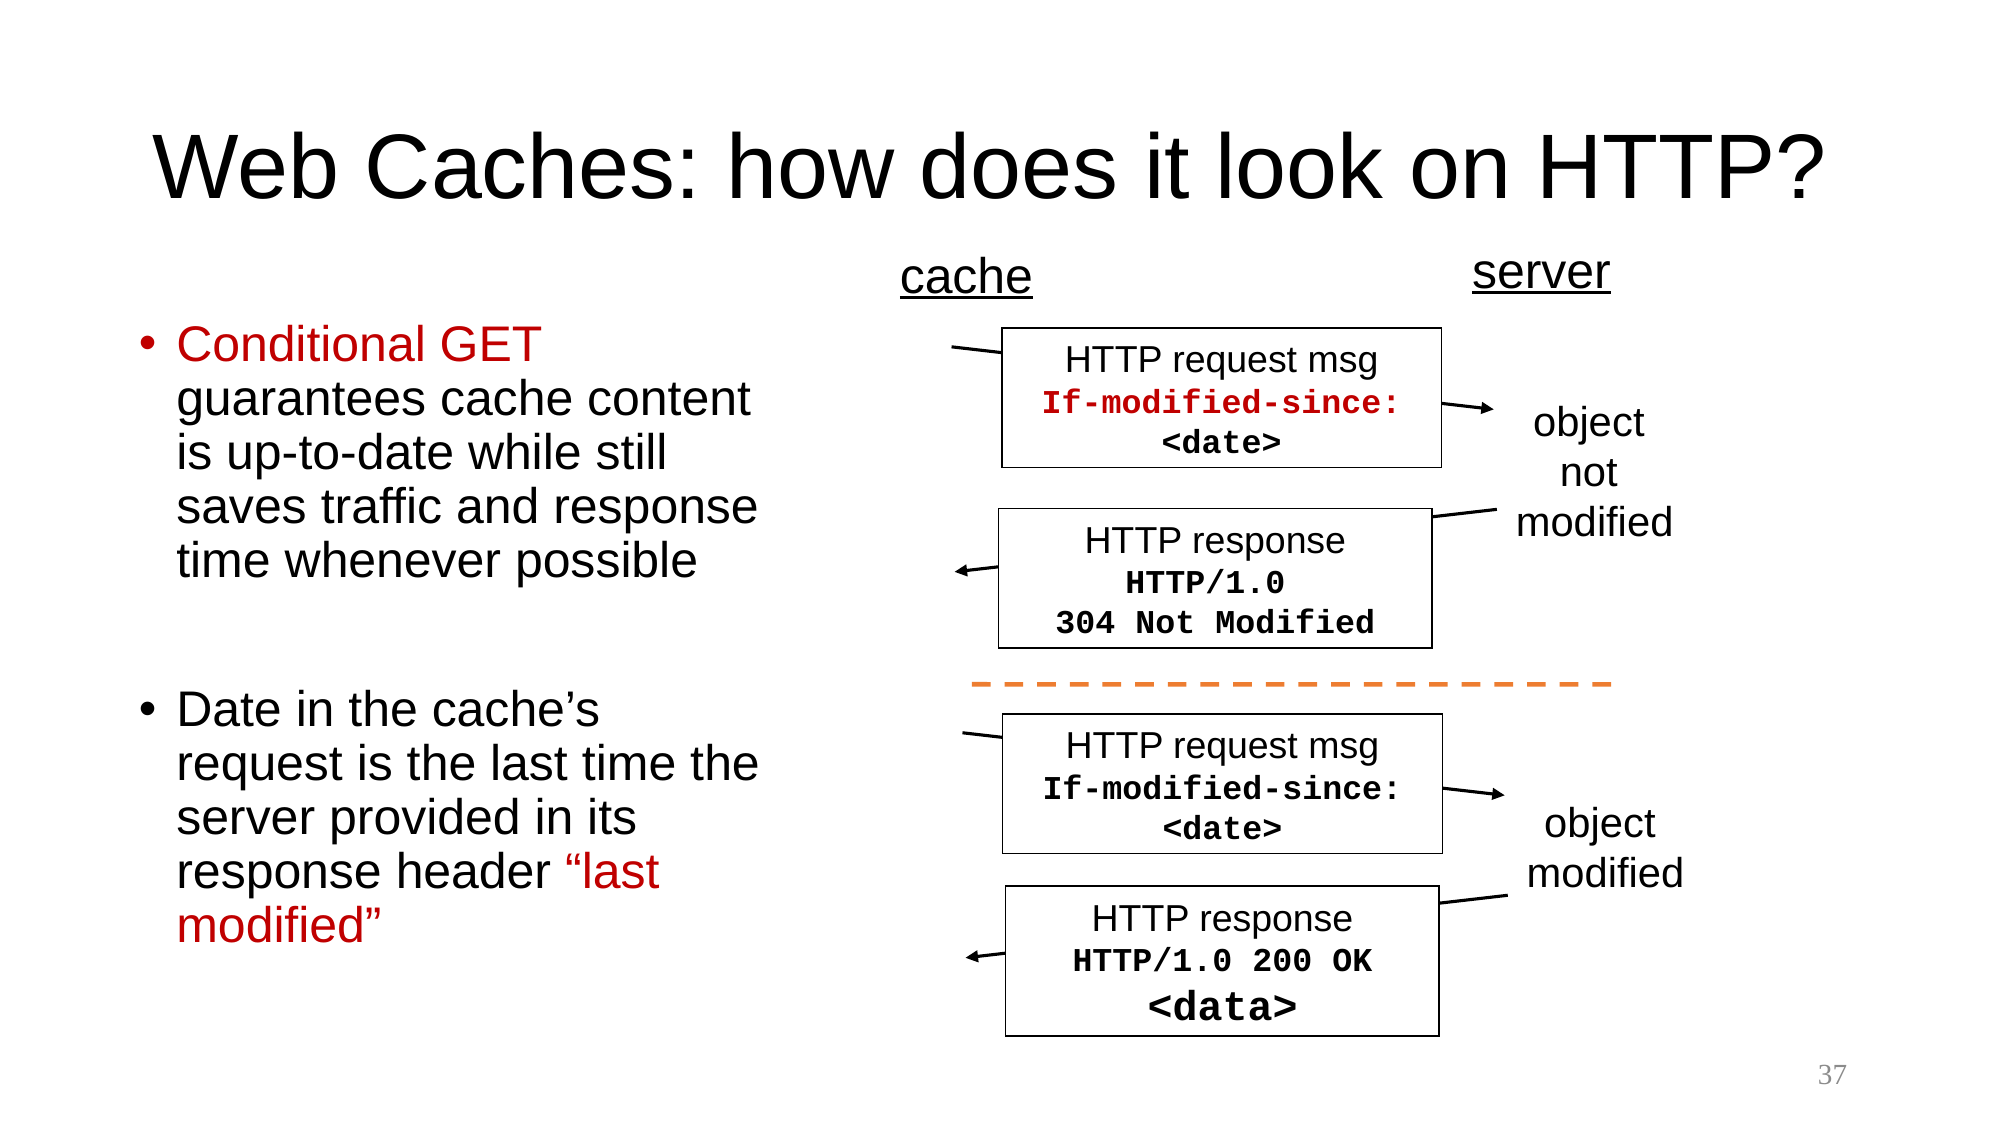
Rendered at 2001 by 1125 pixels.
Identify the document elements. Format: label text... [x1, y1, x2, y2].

text_box object not modified [1500, 387, 1689, 552]
text_box object modified [1511, 788, 1700, 904]
list Conditional GET guarantees cache content is up-to-date while still saves traffic and response time whenever possible Date in the cache’s request is the last time the server provided in its response header “last modified” [123, 310, 788, 1017]
text_box [1442, 401, 1494, 415]
text_box HTTP request msg If-modified-since: <date> [1001, 327, 1442, 468]
text_box [1443, 787, 1505, 801]
text_box [965, 950, 1005, 963]
slide_number 37 [1412, 1042, 1863, 1103]
text_box HTTP request msg If-modified-since: <date> [1002, 713, 1443, 854]
text_box server [1457, 278, 1626, 306]
text_box cache [884, 278, 1048, 311]
title Web Caches: how does it look on HTTP? [137, 59, 1863, 278]
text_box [998, 508, 1433, 651]
text_box HTTP response HTTP/1.0 200 OK <data> [1005, 886, 1440, 1036]
text_box [954, 564, 998, 577]
